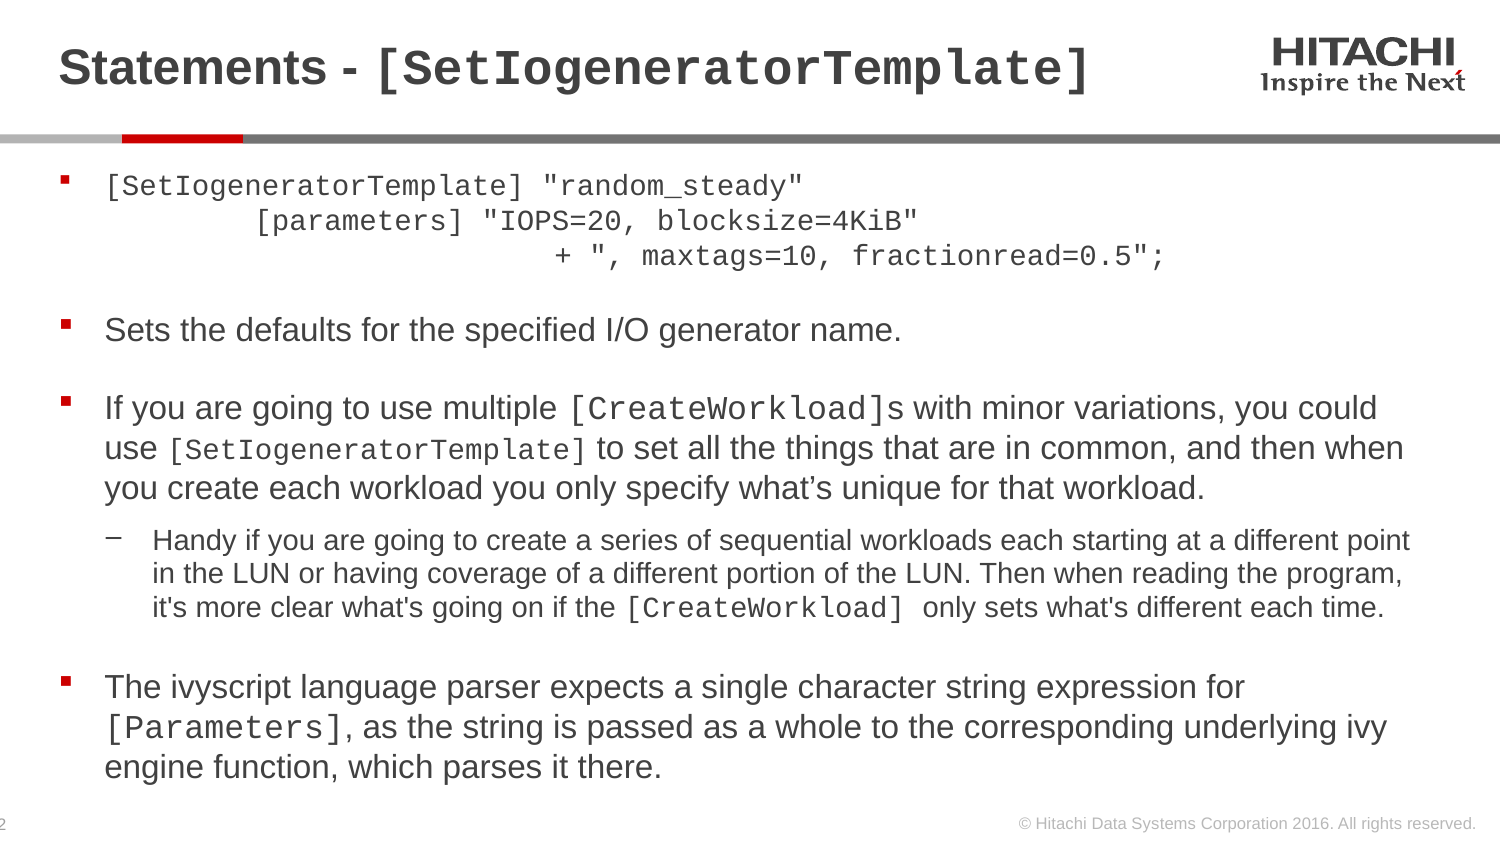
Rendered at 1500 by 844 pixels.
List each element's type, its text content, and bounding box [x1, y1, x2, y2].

title Statements - [SetIogeneratorTemplate] [43, 8, 1200, 129]
list [SetIogeneratorTemplate] "random_steady" [parameters] "IOPS=20, blocksize=4KiB" + ", maxtags=10, fractionread=0.5"; Sets the defaults for the specified I/O generator name. If you are going to use multiple [CreateWorkload]s with minor variations, you could use [SetIogeneratorTemplate] to set all the things that are in common, and then when you create each workload you only specify what’s unique for that workload. Handy if you are going to create a series of sequential workloads each starting at a different point in the LUN or having coverage of a different portion of the LUN. Then when reading the program, it's more clear what's going on if the [CreateWorkload] only sets what's different each time. The ivyscript language parser expects a single character string expression for [Parameters], as the string is passed as a whole to the corresponding underlying ivy engine function, which parses it there. [43, 158, 1452, 801]
